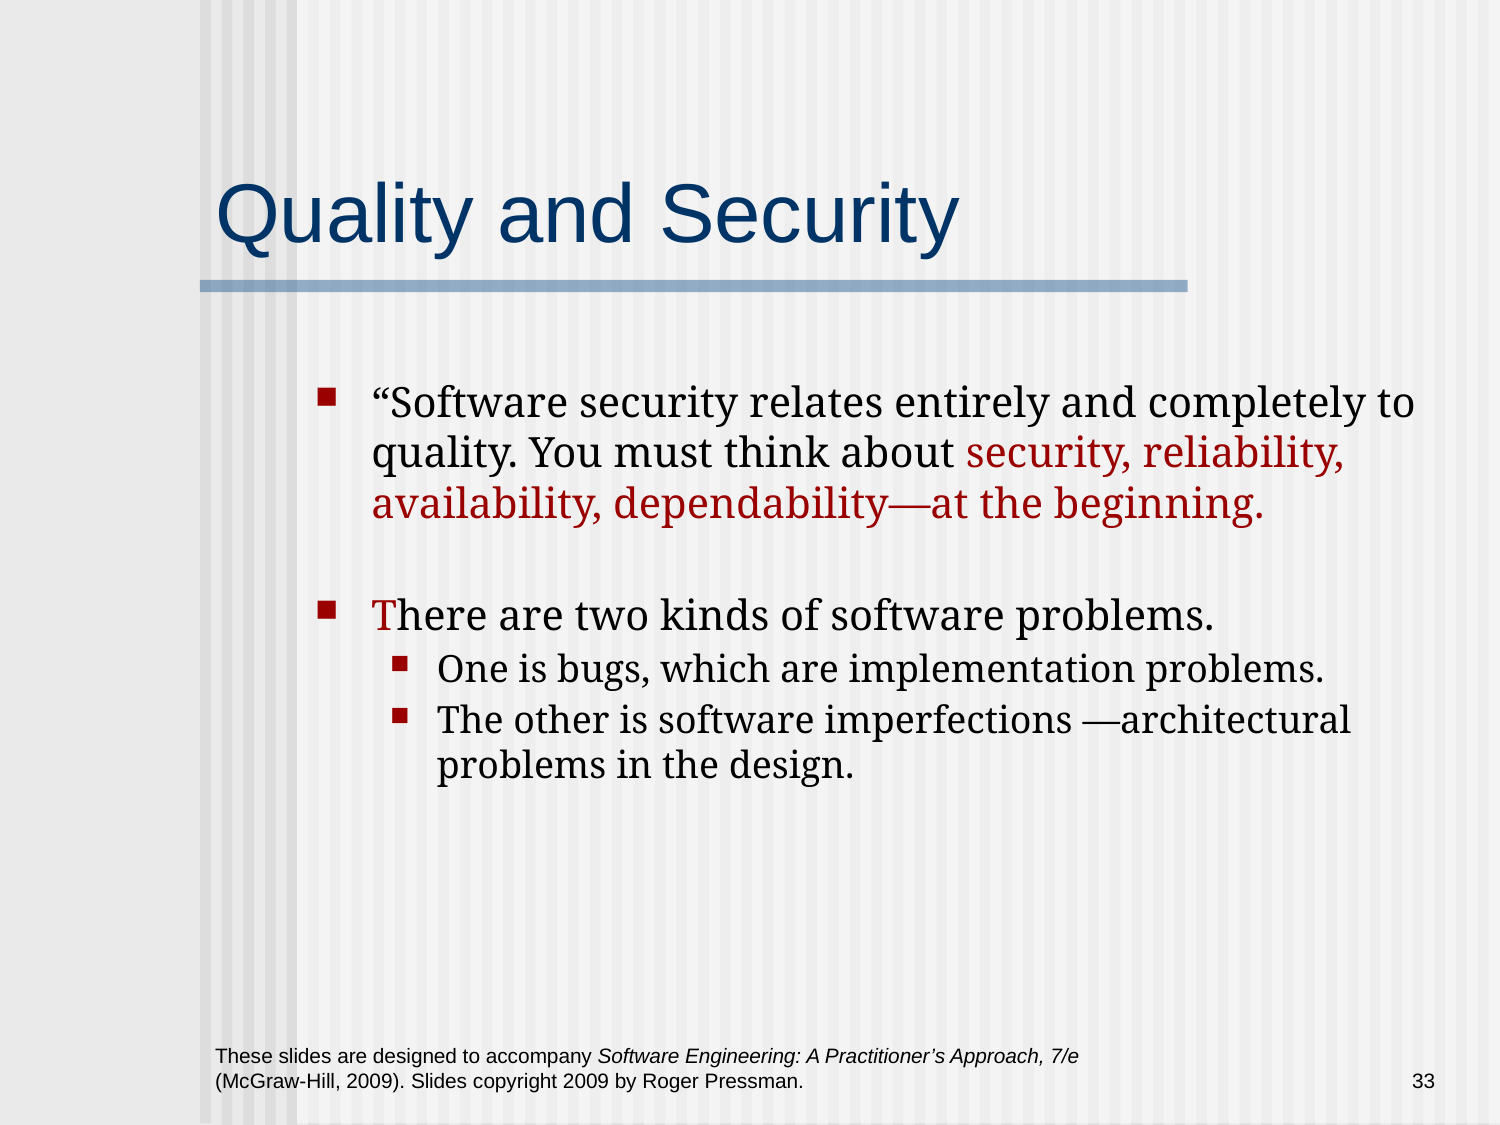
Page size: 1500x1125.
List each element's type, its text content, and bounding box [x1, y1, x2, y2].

title Quality and Security [200, 162, 1300, 267]
footer These slides are designed to accompany Software Engineering: A Practitioner’s Approach, 7/e (McGraw-Hill, 2009). Slides copyright 2009 by Roger Pressman. [200, 1025, 1100, 1100]
list “Software security relates entirely and completely to quality. You must think about security, reliability, availability, dependability—at the beginning. There are two kinds of software problems. One is bugs, which are implementation problems. The other is software imperfections —architectural problems in the design. [300, 312, 1438, 1000]
slide_number 33 [1237, 1025, 1450, 1100]
